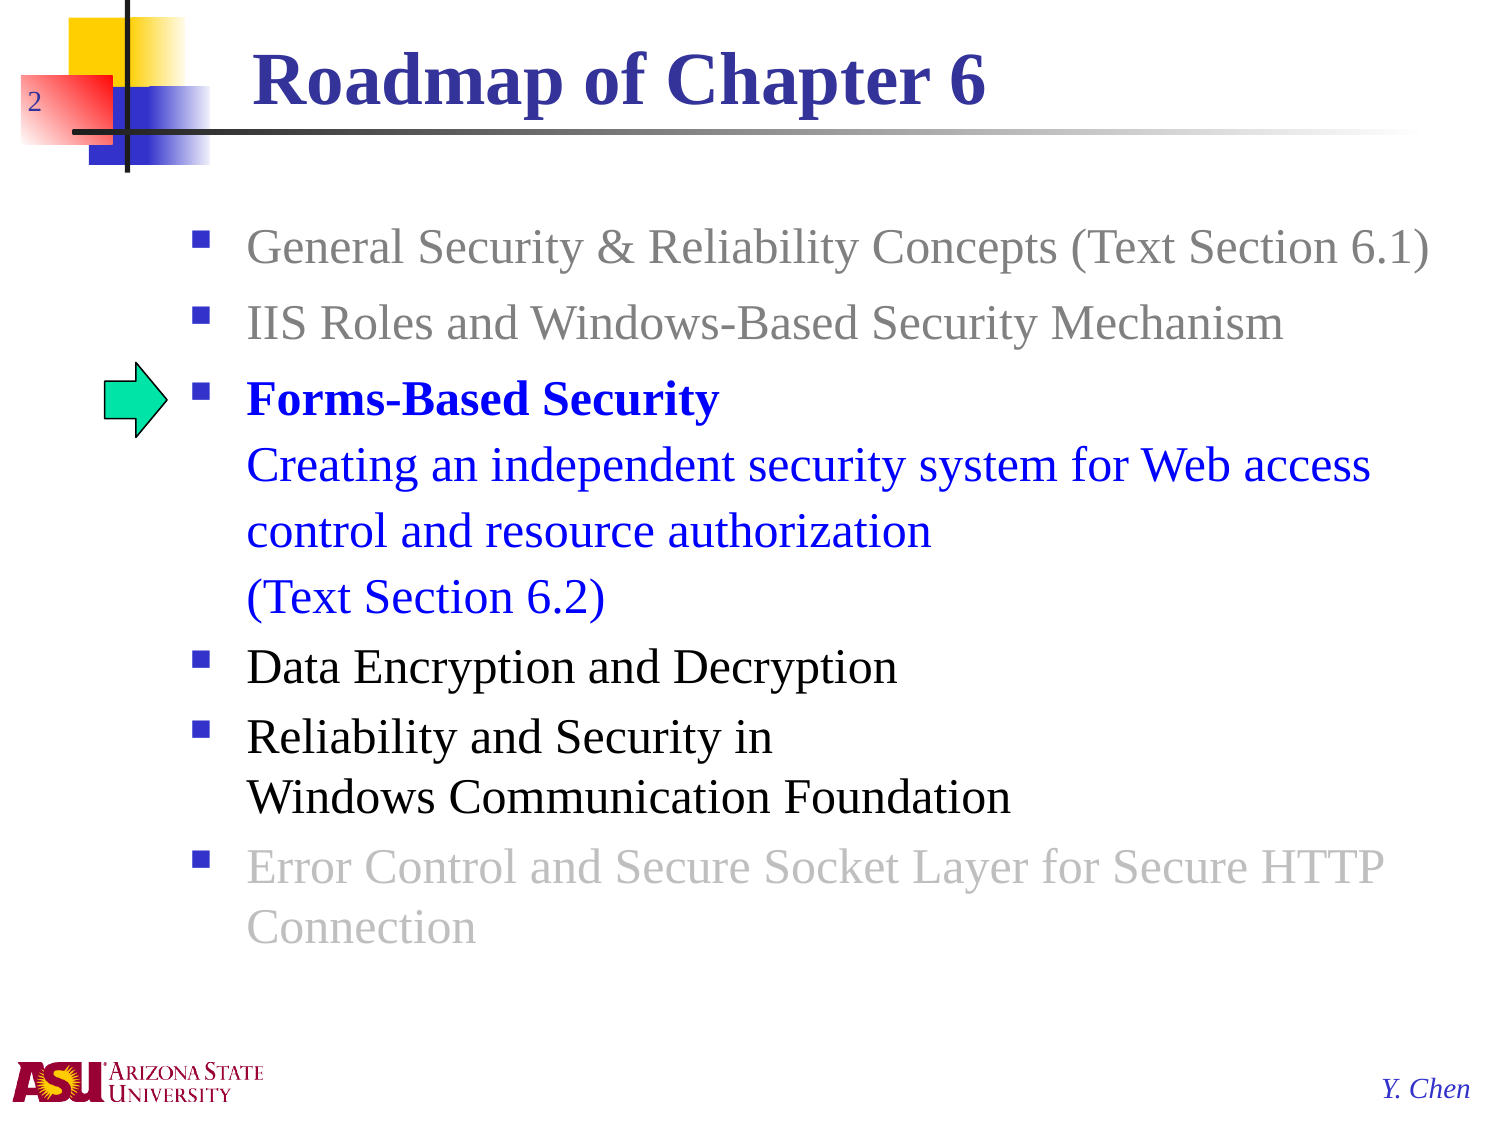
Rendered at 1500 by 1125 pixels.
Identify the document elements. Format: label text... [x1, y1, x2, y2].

slide_number 2 [12, 49, 126, 126]
picture [12, 1062, 263, 1102]
title Roadmap of Chapter 6 [237, 24, 1488, 128]
list General Security & Reliability Concepts (Text Section 6.1) IIS Roles and Windows-Based Security Mechanism Forms-Based Security Creating an independent security system for Web access control and resource authorization (Text Section 6.2) Data Encryption and Decryption Reliability and Security in Windows Communication Foundation Error Control and Secure Socket Layer for Secure HTTP Connection [174, 200, 1463, 1100]
text_box [104, 362, 168, 438]
